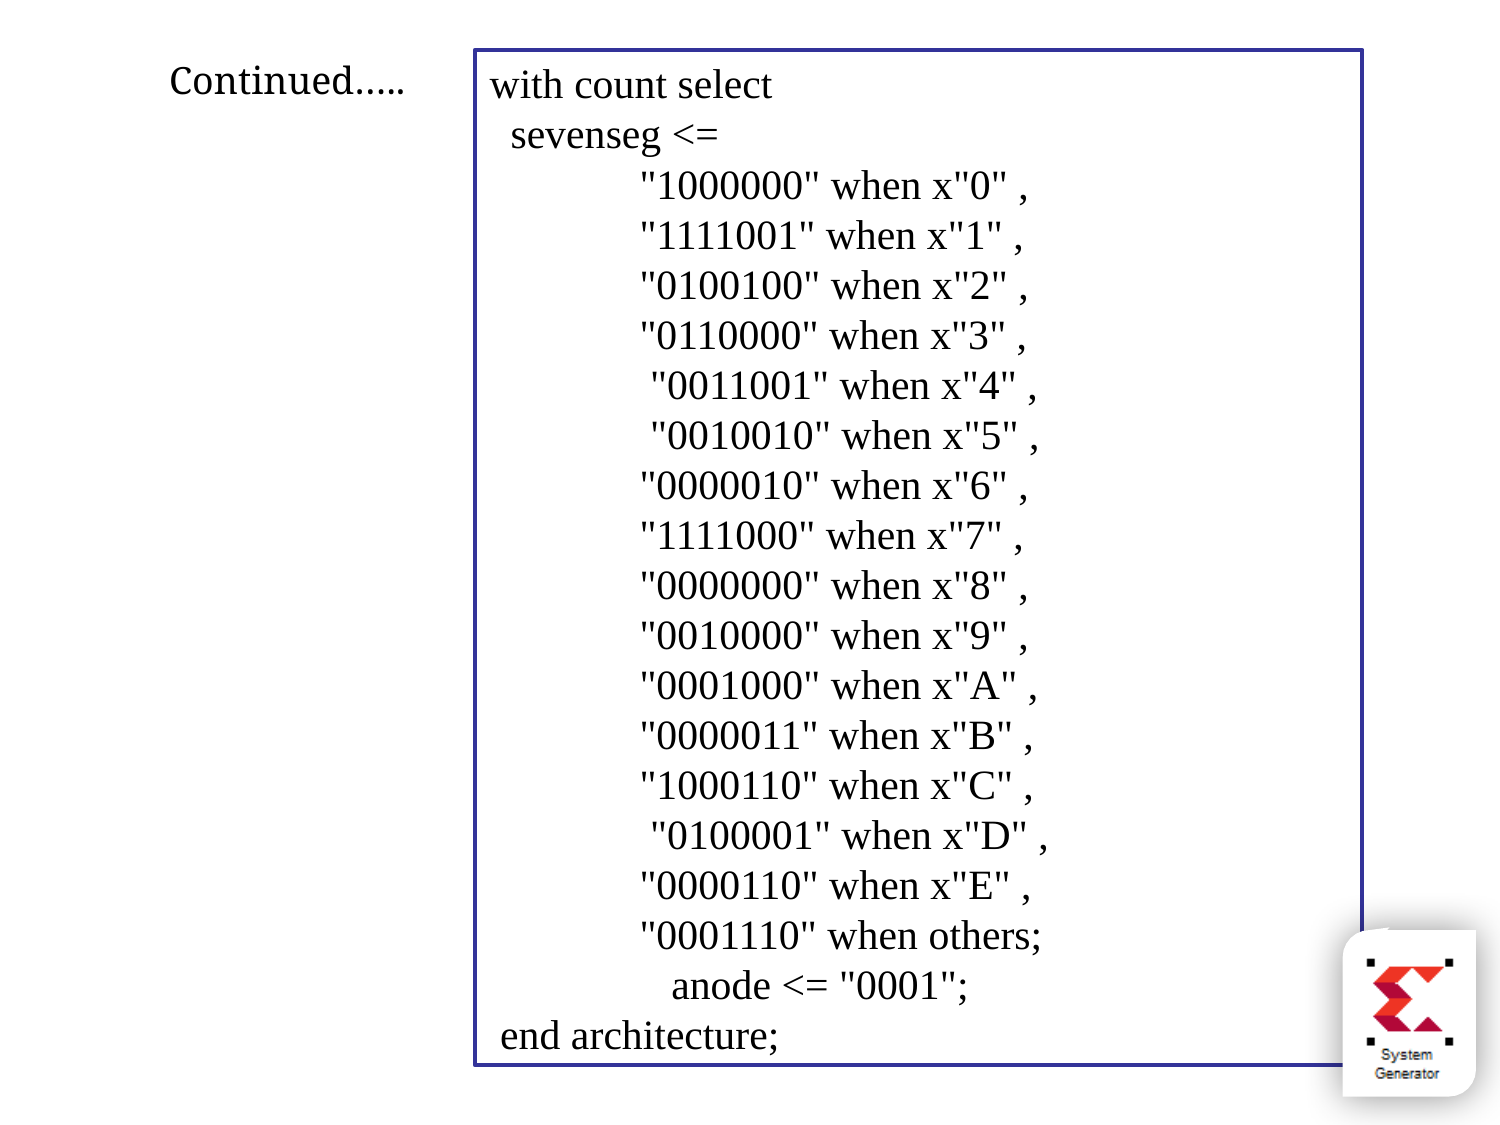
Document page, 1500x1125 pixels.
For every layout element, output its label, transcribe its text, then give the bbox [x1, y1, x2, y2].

text_box with count select sevenseg <= "1000000" when x"0" , "1111001" when x"1" , "0100100" when x"2" , "0110000" when x"3" , "0011001" when x"4" , "0010010" when x"5" , "0000010" when x"6" , "1111000" when x"7" , "0000000" when x"8" , "0010000" when x"9" , "0001000" when x"A" , "0000011" when x"B" , "1000110" when x"C" , "0100001" when x"D" , "0000110" when x"E" , "0001110" when others; anode <= "0001"; end architecture; [473, 48, 1364, 1067]
text_box Continued….. [37, 49, 538, 110]
picture [1349, 937, 1469, 1090]
